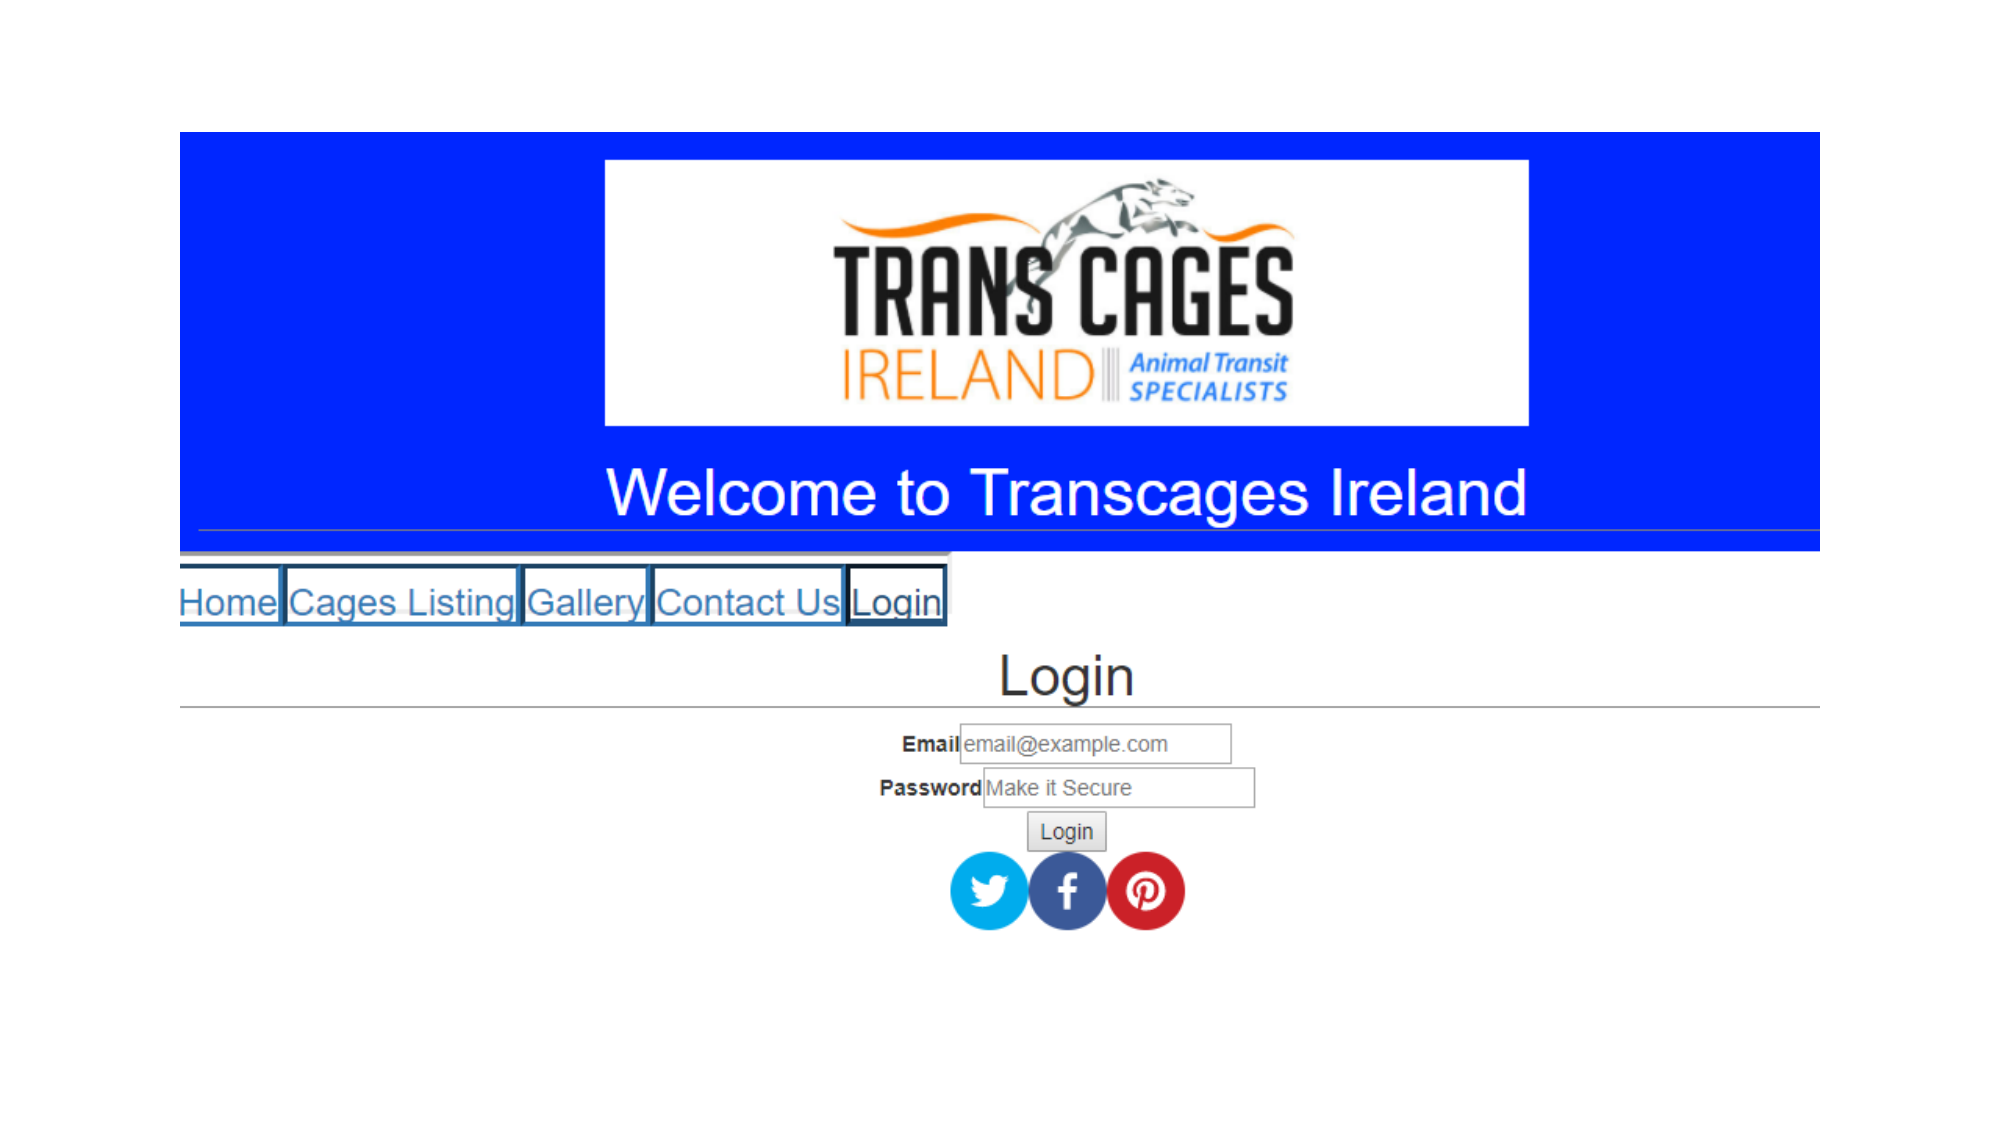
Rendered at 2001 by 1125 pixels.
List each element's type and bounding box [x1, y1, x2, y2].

picture [180, 132, 1820, 993]
